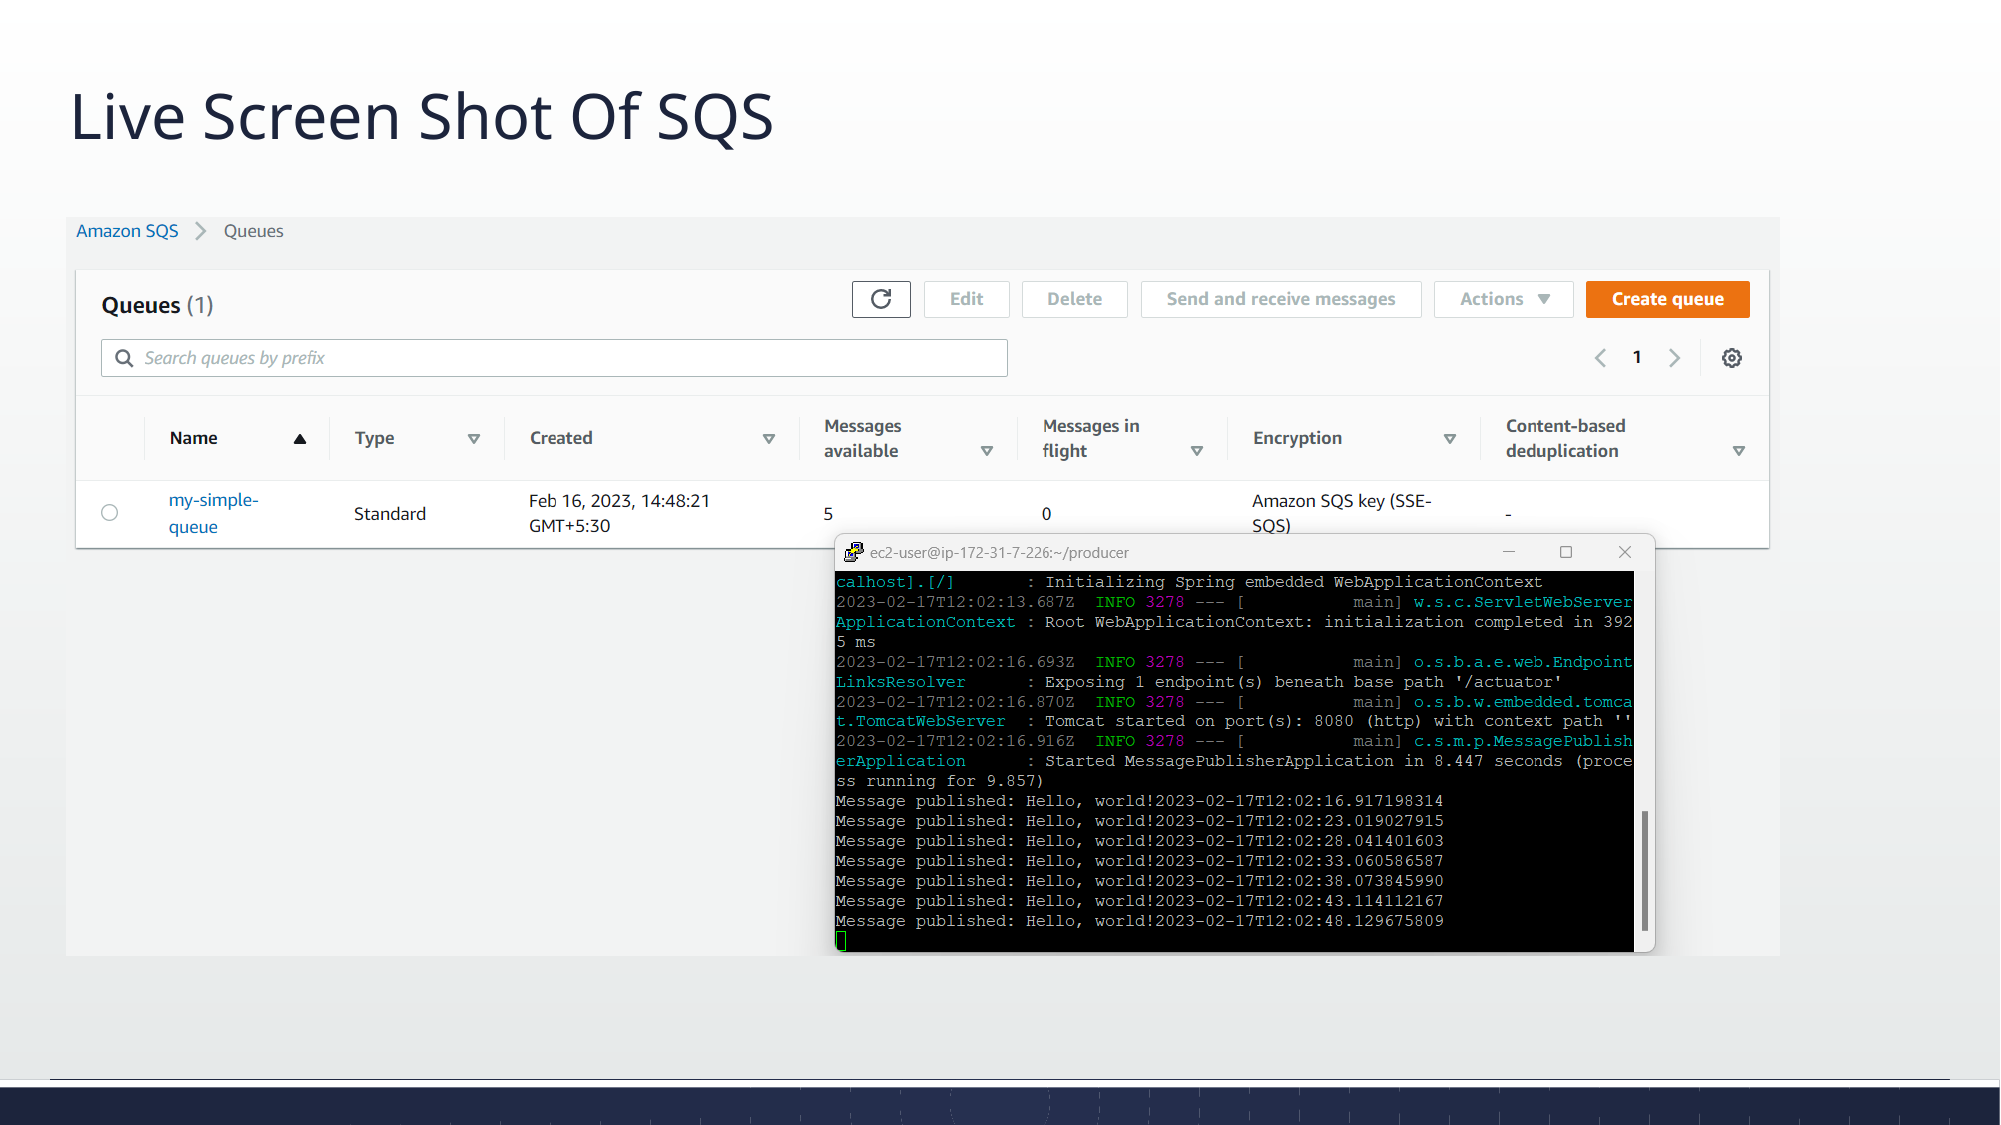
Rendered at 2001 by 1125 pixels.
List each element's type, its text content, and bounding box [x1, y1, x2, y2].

title Live Screen Shot Of SQS [55, 76, 800, 161]
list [66, 217, 1780, 957]
